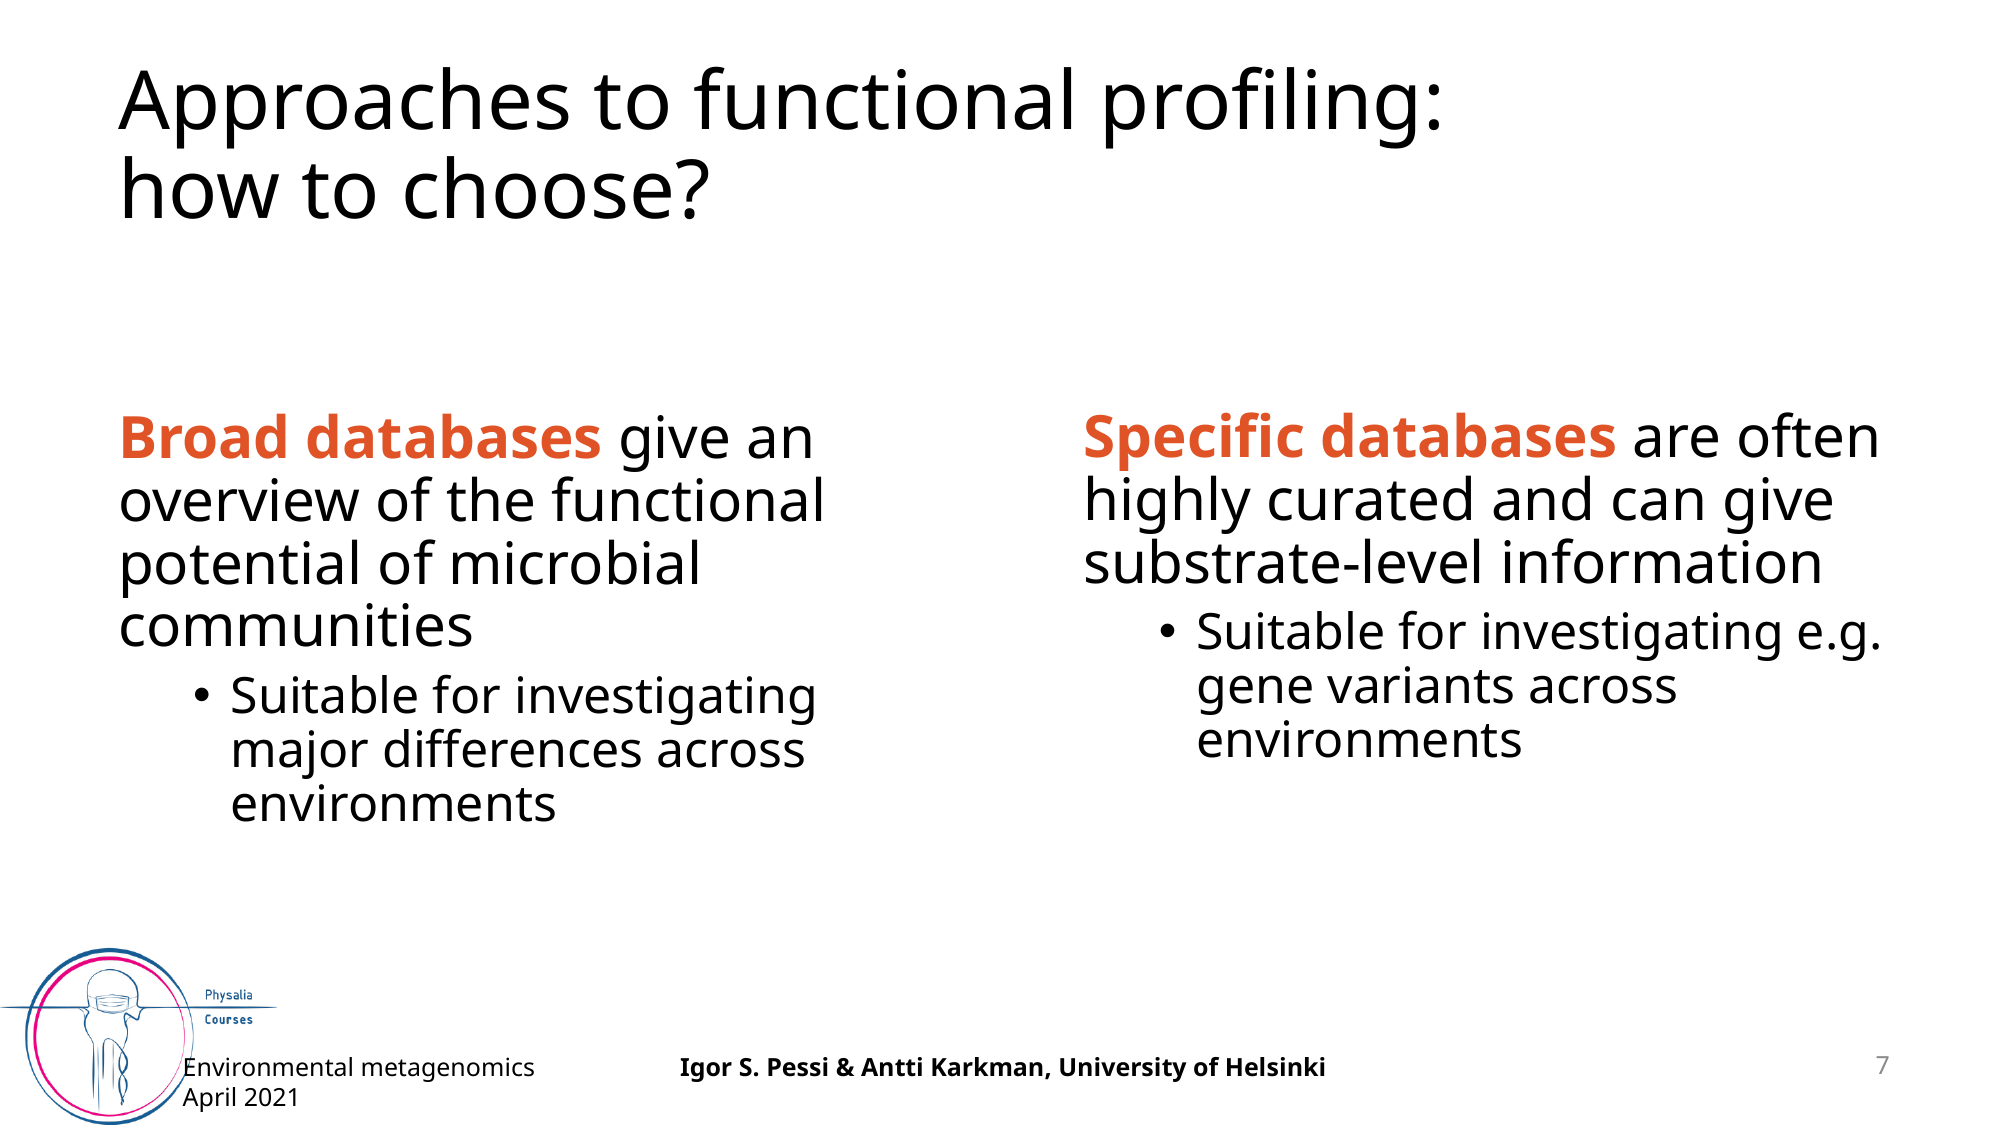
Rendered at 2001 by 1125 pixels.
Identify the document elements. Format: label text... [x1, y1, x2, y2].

list Broad databases give an overview of the functional potential of microbial communities Suitable for investigating major differences across environments [118, 265, 924, 975]
title Approaches to functional profiling: how to choose? [118, 59, 1890, 237]
text_box Specific databases are often highly curated and can give substrate-level information Suitable for investigating e.g. gene variants across environments [1084, 265, 1890, 975]
picture [0, 947, 278, 1125]
slide_number 7 [1830, 1051, 1890, 1082]
